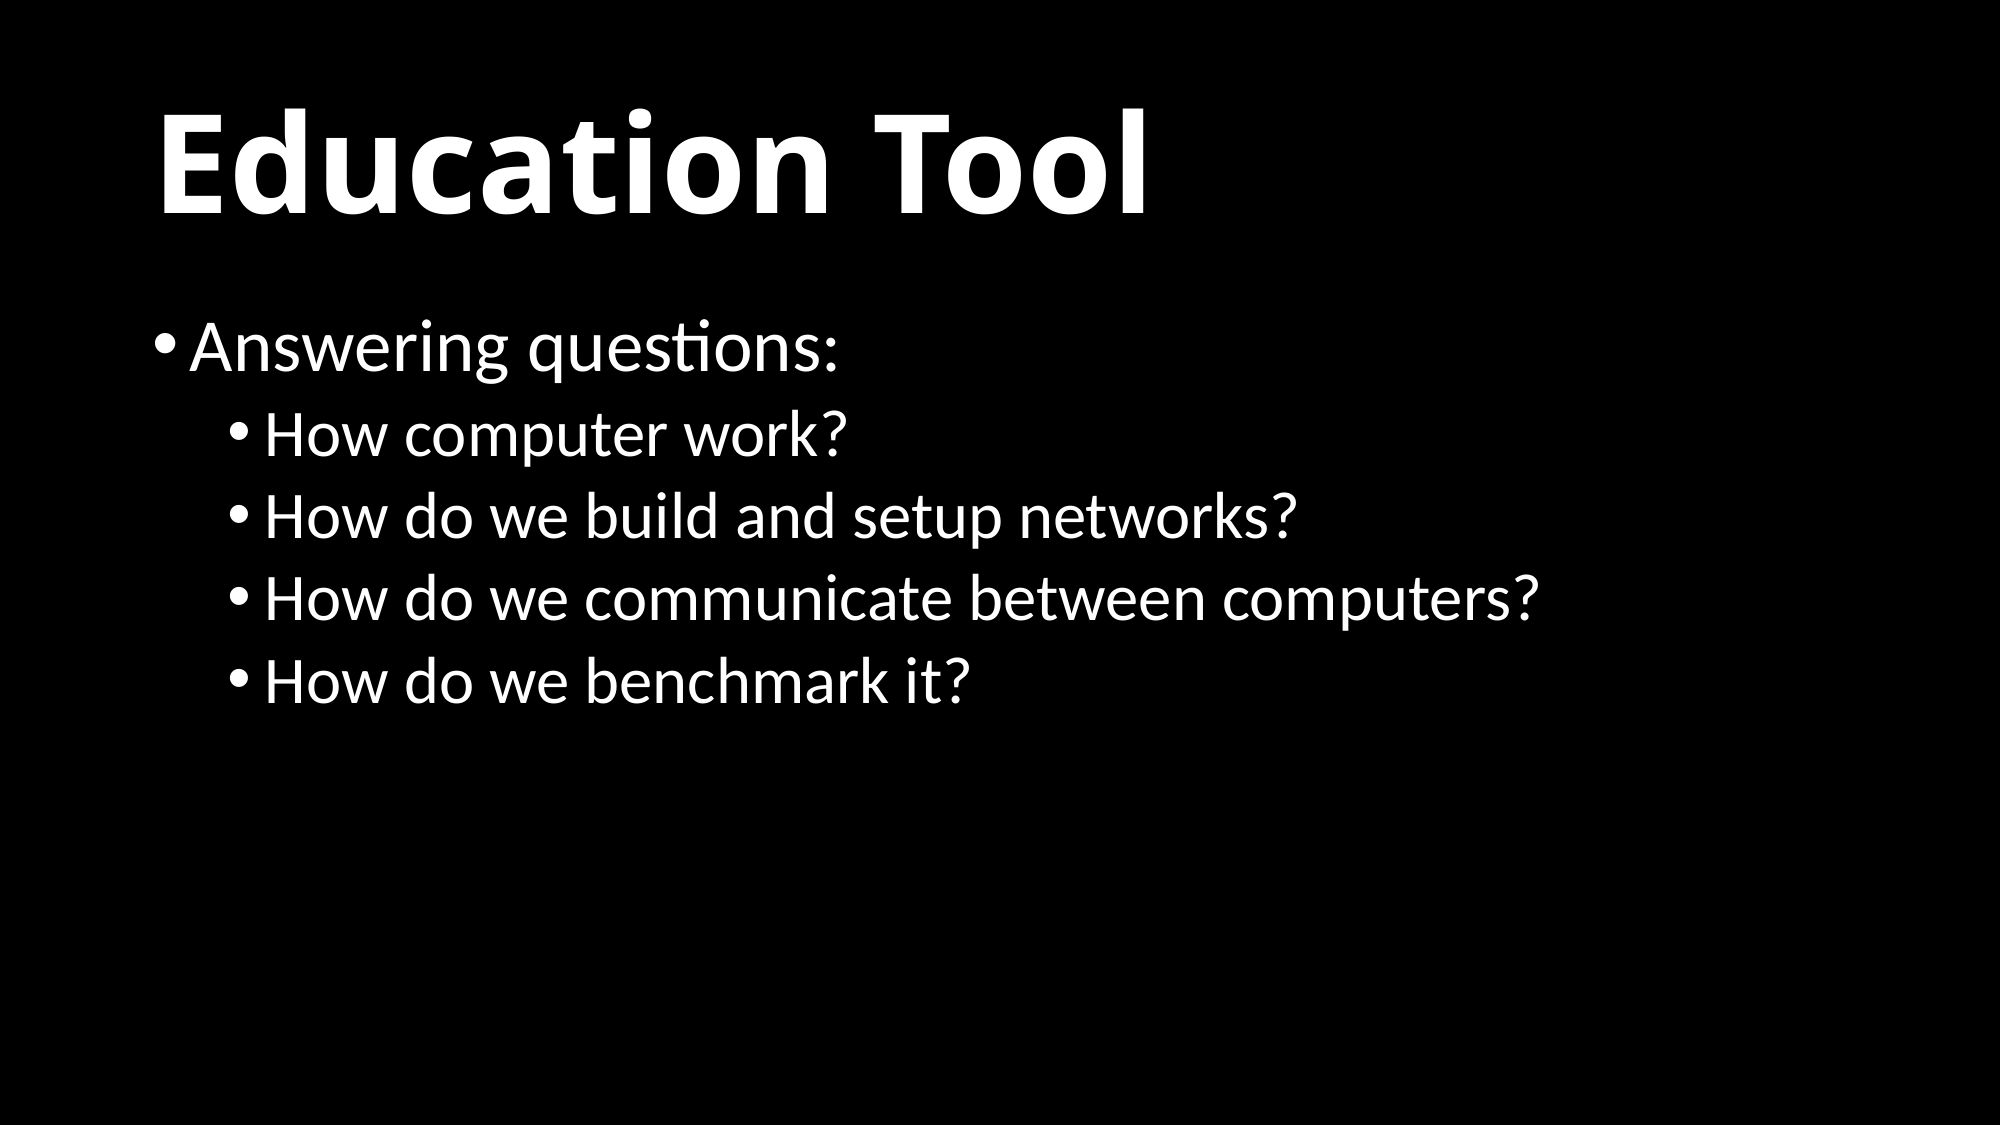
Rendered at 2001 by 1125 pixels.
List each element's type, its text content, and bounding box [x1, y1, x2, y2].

list Answering questions: How computer work? How do we build and setup networks? How do we communicate between computers? How do we benchmark it? [137, 299, 1863, 1014]
title Education Tool [137, 59, 1863, 278]
